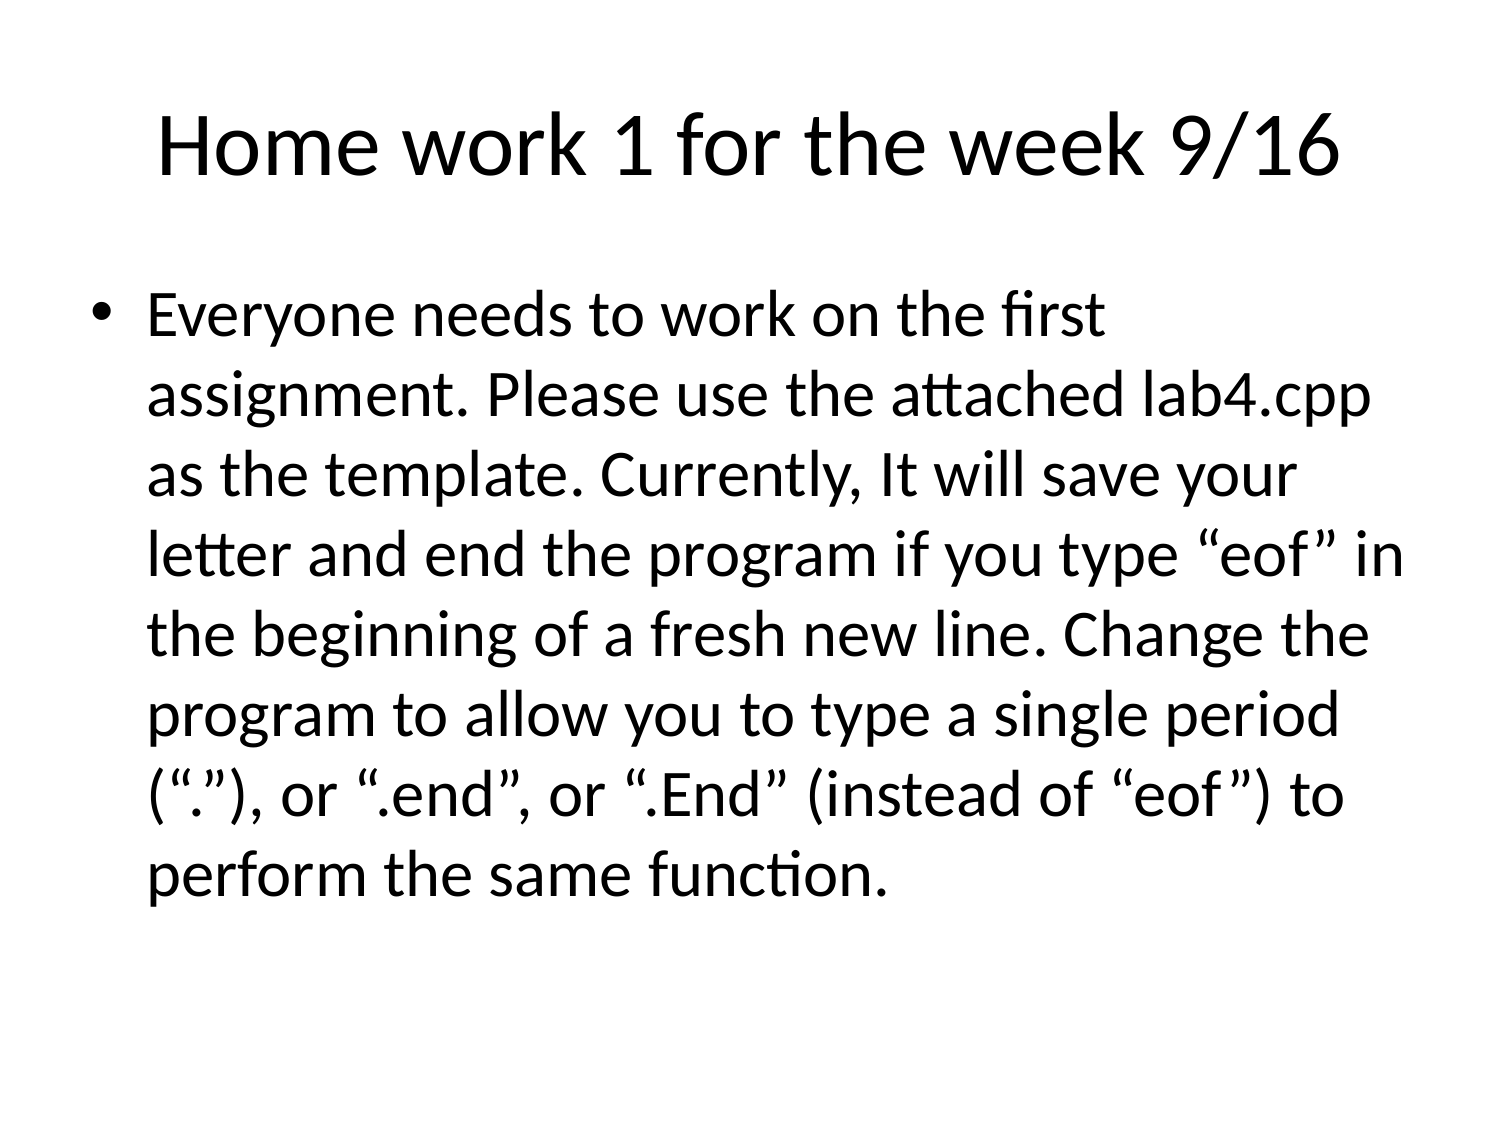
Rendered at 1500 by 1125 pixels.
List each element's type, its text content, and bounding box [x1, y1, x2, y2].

title Home work 1 for the week 9/16 [75, 45, 1425, 233]
list Everyone needs to work on the first assignment. Please use the attached lab4.cpp as the template. Currently, It will save your letter and end the program if you type “eof” in the beginning of a fresh new line. Change the program to allow you to type a single period (“.”), or “.end”, or “.End” (instead of “eof”) to perform the same function. [75, 262, 1425, 1005]
